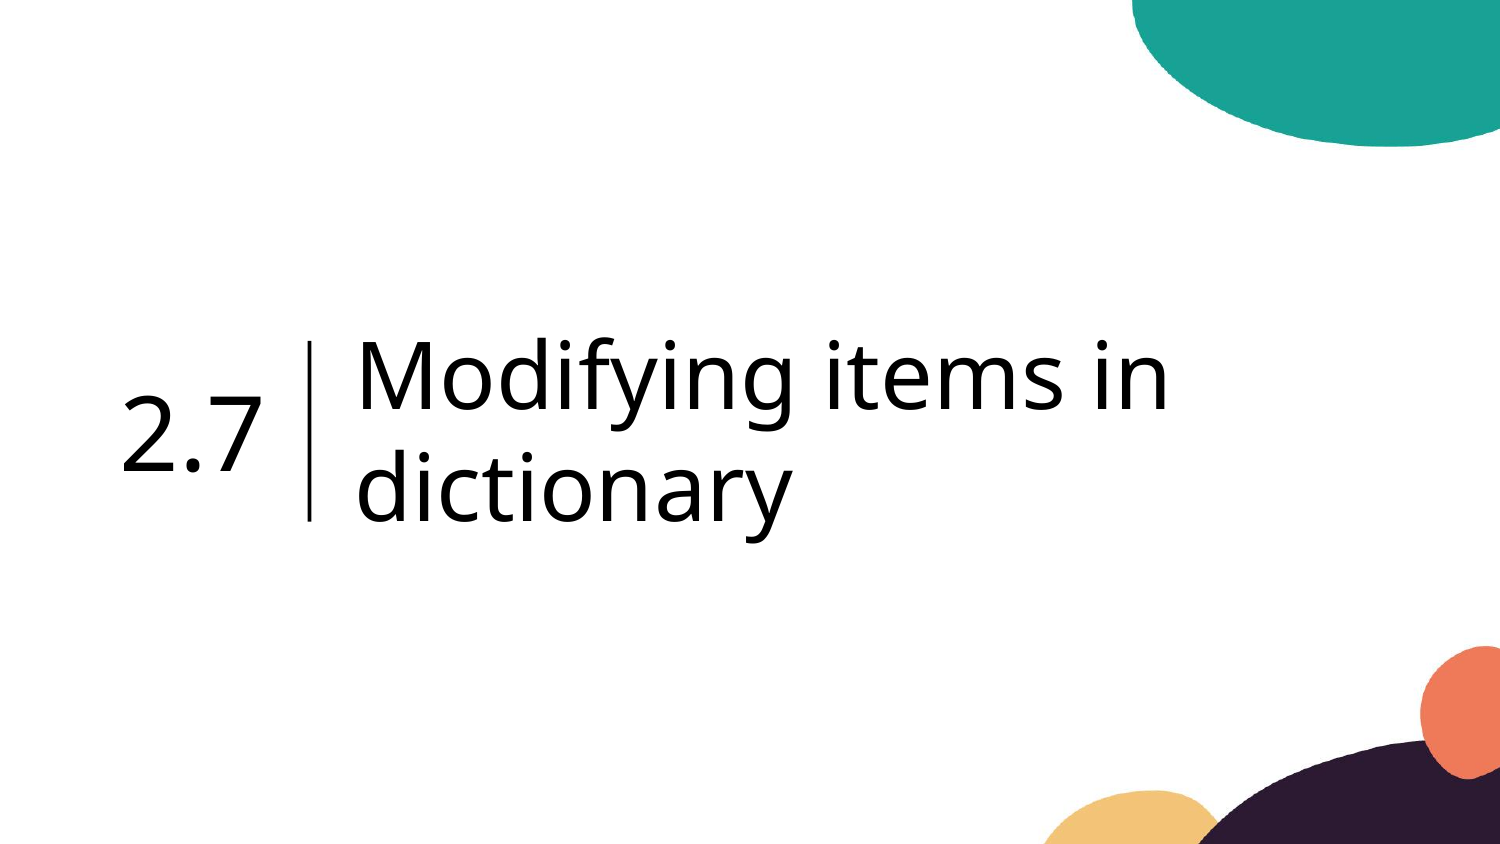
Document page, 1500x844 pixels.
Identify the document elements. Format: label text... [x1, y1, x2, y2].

text_box [307, 340, 312, 522]
picture [0, 0, 1500, 844]
text_box 2.7 [104, 352, 299, 508]
text_box Modifying items in dictionary [339, 334, 1413, 522]
